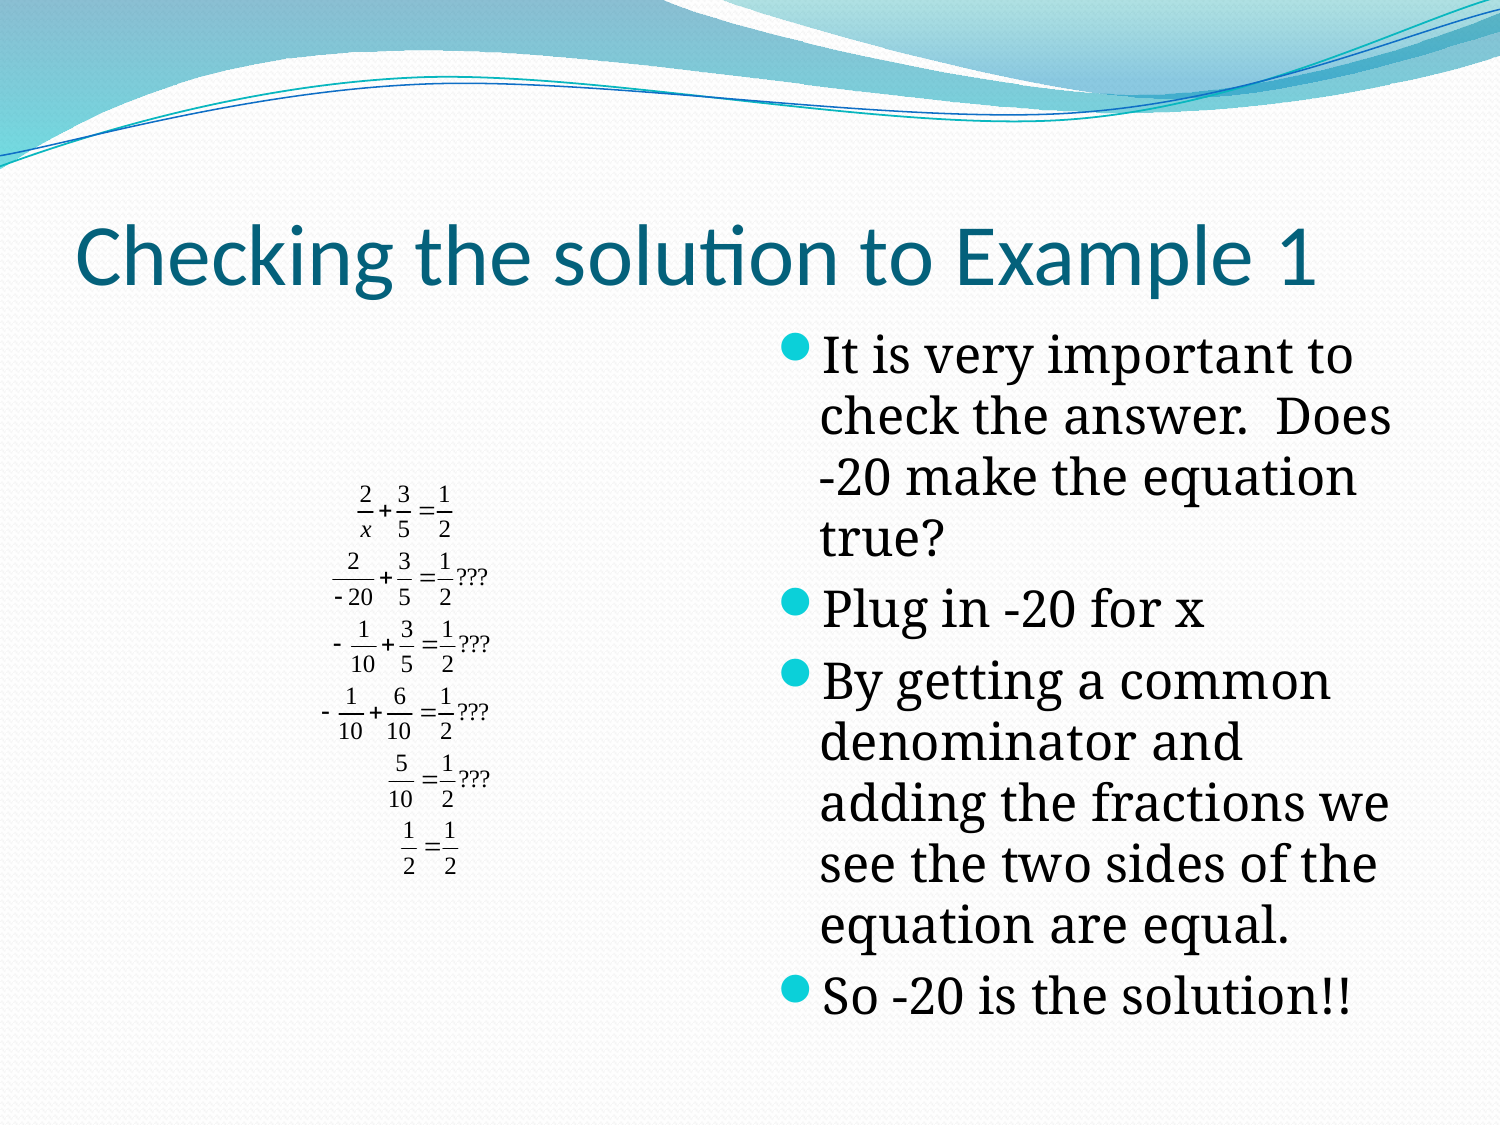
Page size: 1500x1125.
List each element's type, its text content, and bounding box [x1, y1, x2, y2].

list It is very important to check the answer. Does -20 make the equation true? Plug in -20 for x By getting a common denominator and adding the fractions we see the two sides of the equation are equal. So -20 is the solution!! [762, 314, 1425, 1043]
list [317, 478, 496, 880]
title Checking the solution to Example 1 [75, 115, 1425, 303]
